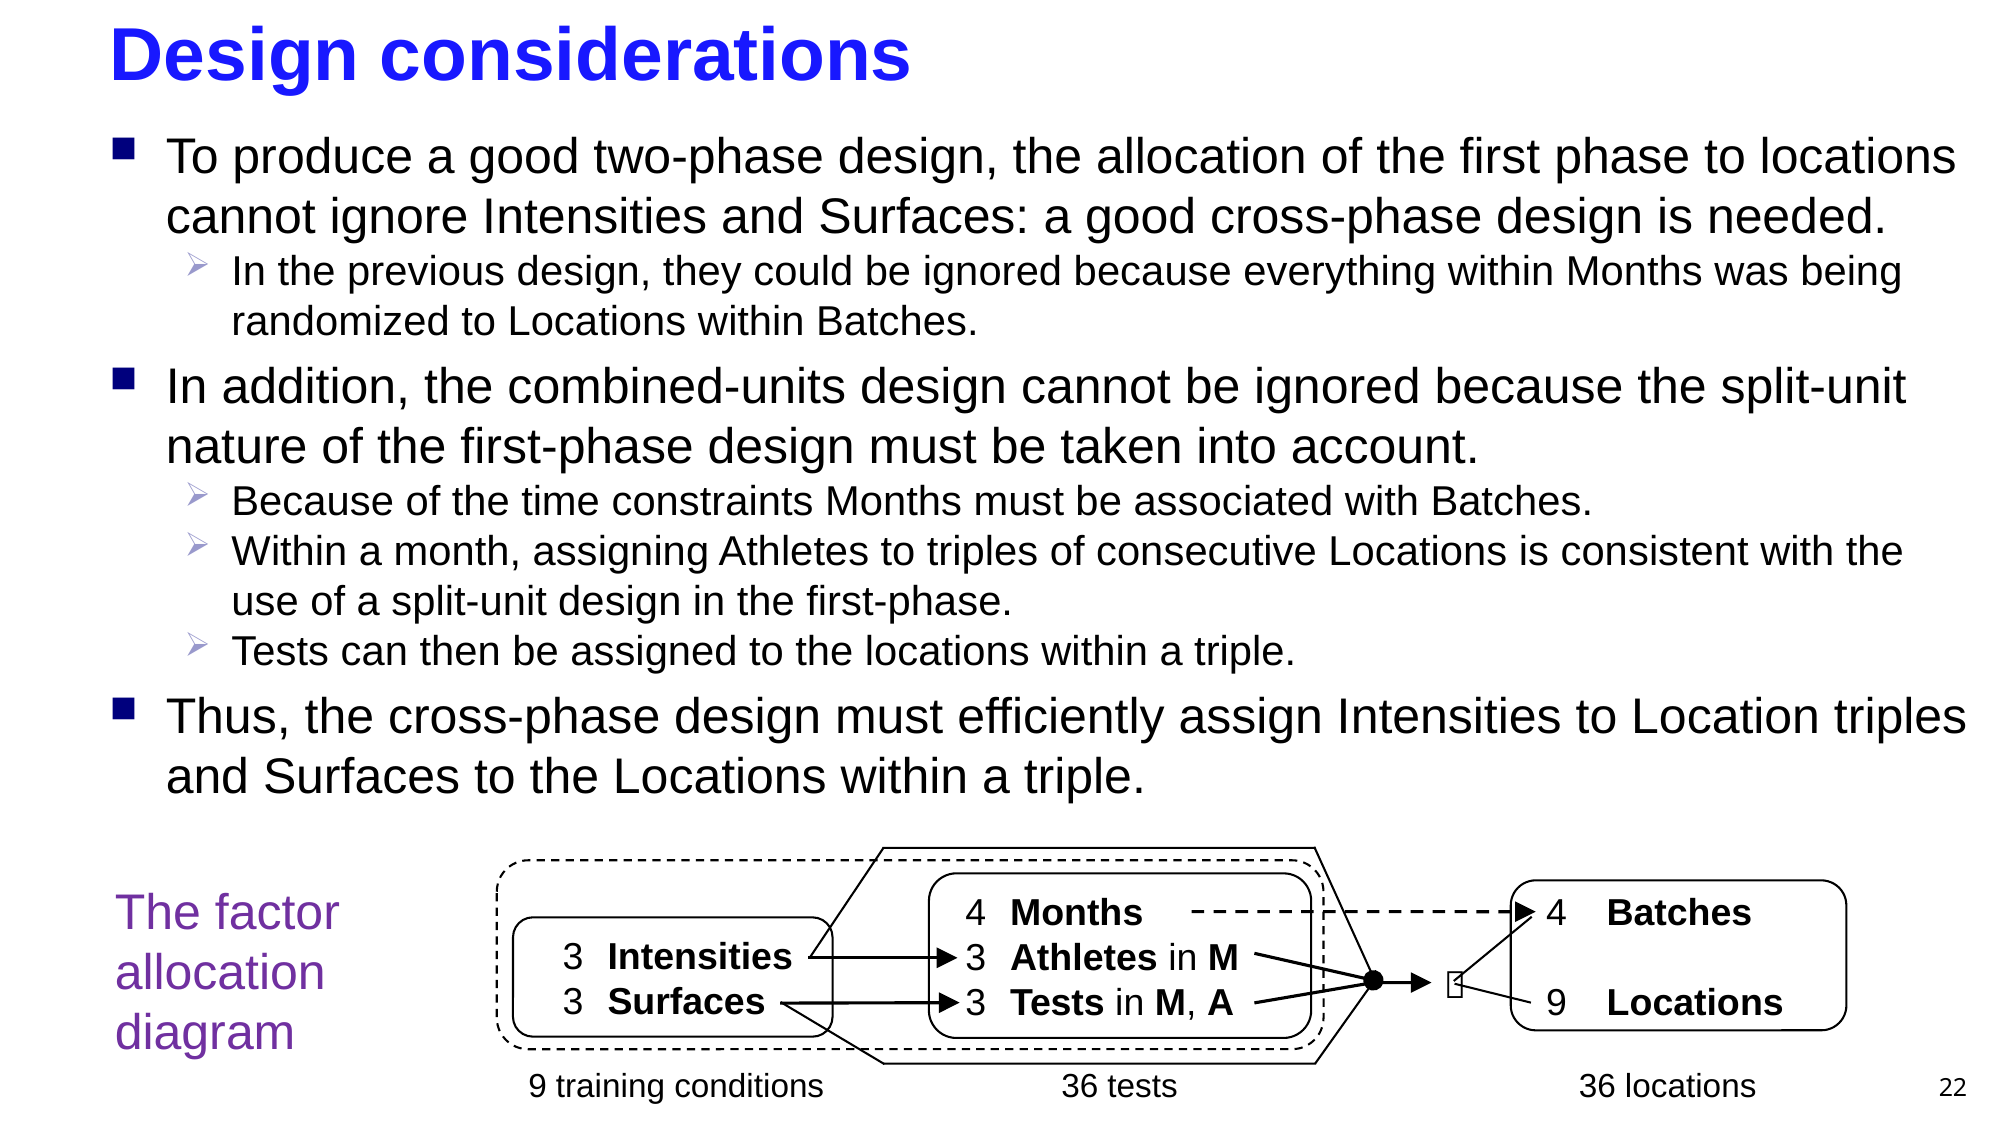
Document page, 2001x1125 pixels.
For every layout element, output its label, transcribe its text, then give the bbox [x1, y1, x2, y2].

slide_number 22 [1851, 1038, 1983, 1114]
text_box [781, 847, 1378, 1064]
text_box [506, 873, 1312, 1113]
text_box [1510, 880, 1847, 1113]
list To produce a good two-phase design, the allocation of the first phase to locations cannot ignore Intensities and Surfaces: a good cross-phase design is needed. In the previous design, they could be ignored because everything within Months was being randomized to Locations within Batches. In addition, the combined-units design cannot be ignored because the split-unit nature of the first-phase design must be taken into account. Because of the time constraints Months must be associated with Batches. Within a month, assigning Athletes to triples of consecutive Locations is consistent with the use of a split-unit design in the first-phase. Tests can then be assigned to the locations within a triple. Thus, the cross-phase design must efficiently assign Intensities to Location triples and Surfaces to the Locations within a triple. [94, 116, 1985, 832]
text_box The factor allocation diagram [100, 872, 392, 1067]
title Design considerations [94, 0, 1985, 111]
text_box [496, 860, 776, 1034]
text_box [1383, 917, 1532, 1014]
